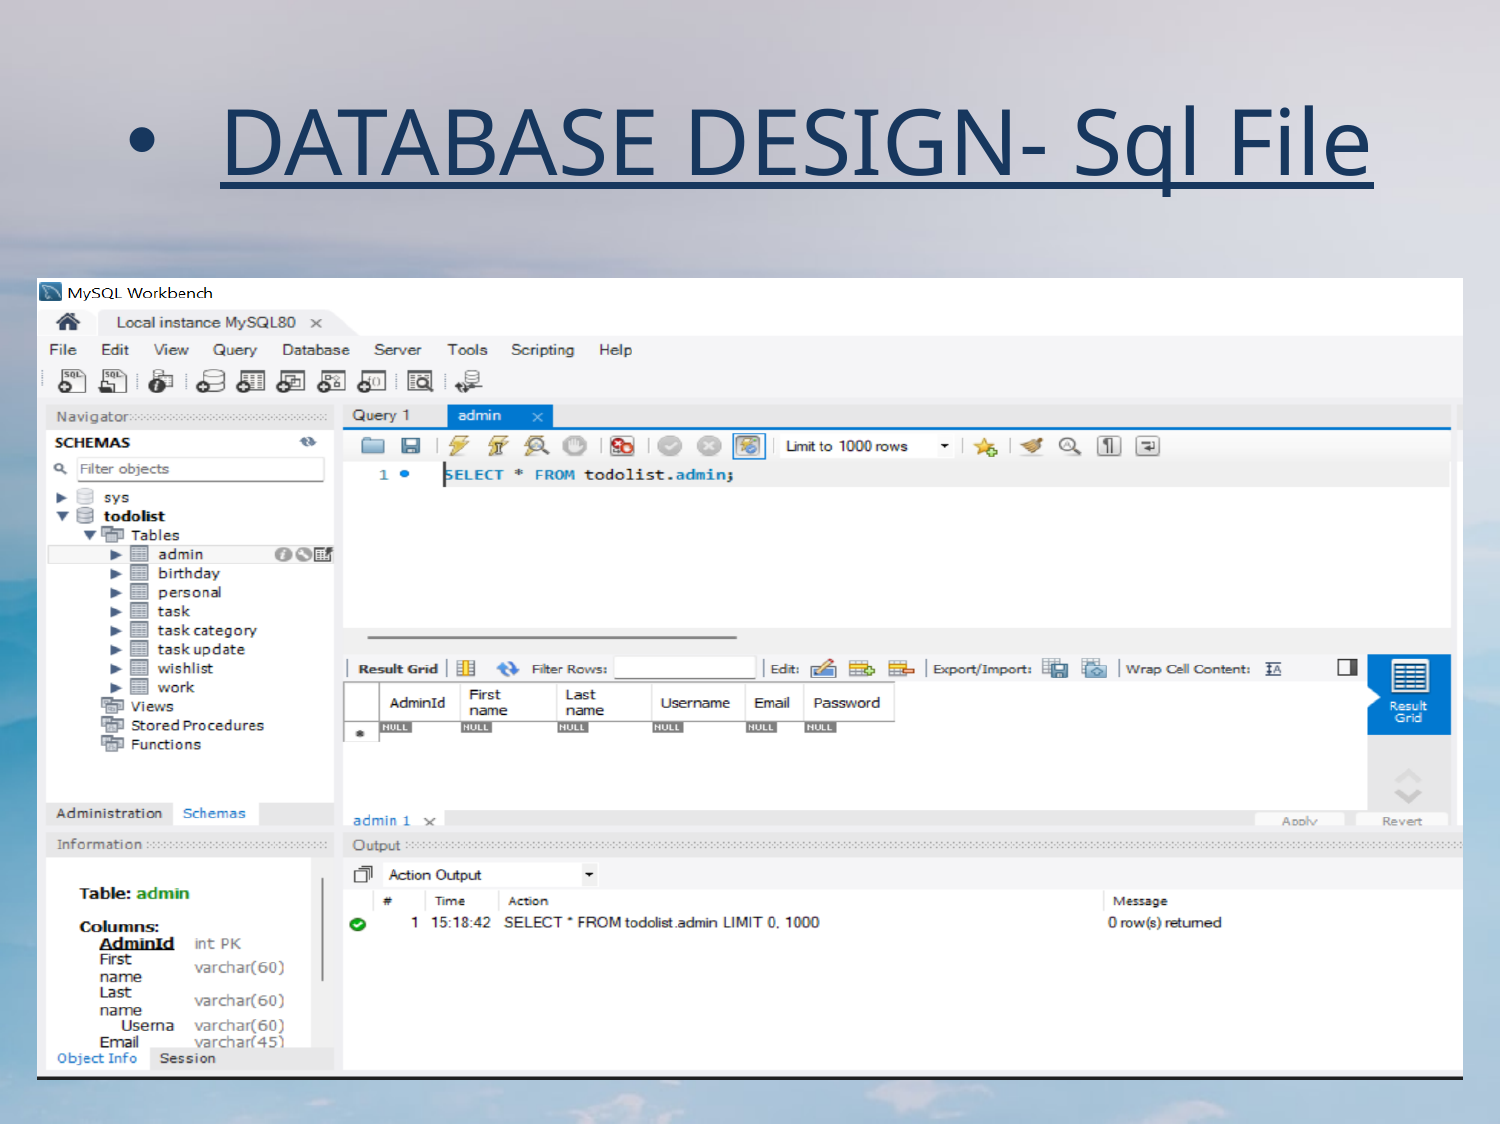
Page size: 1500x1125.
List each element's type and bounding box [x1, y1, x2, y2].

list [0, 0, 1500, 1125]
picture [37, 278, 1463, 1081]
